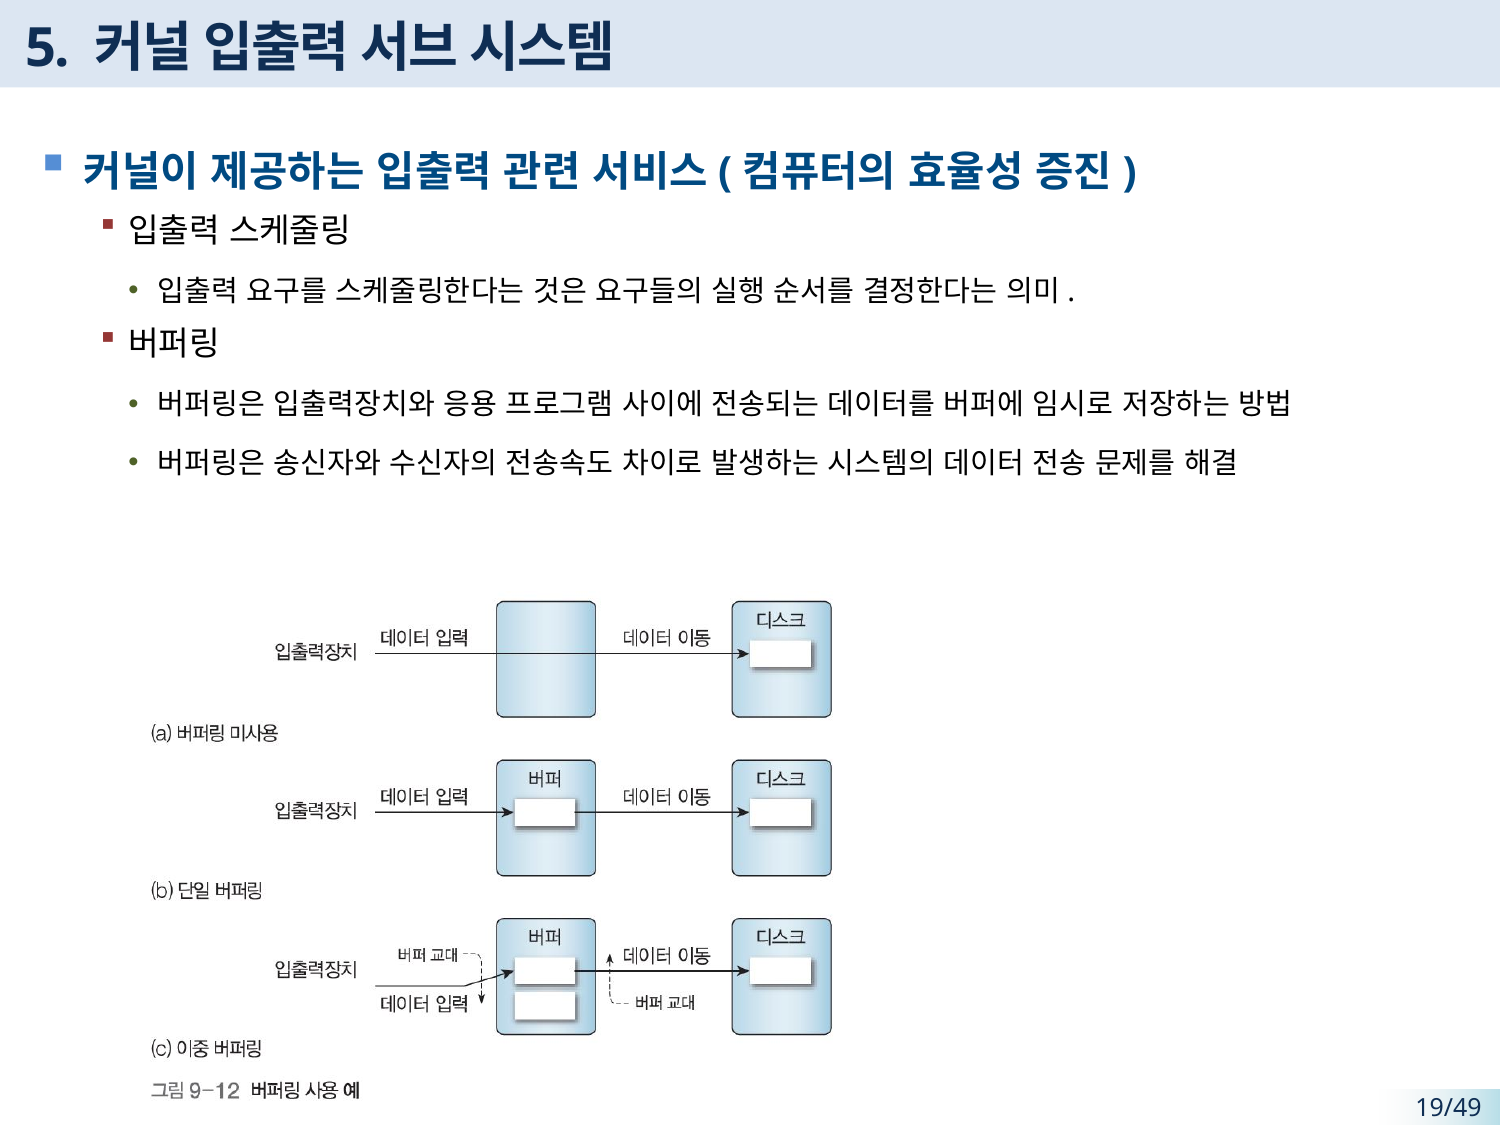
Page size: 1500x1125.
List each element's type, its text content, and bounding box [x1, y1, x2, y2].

title 5. 커널 입출력 서브 시스템 [10, 5, 1288, 84]
list 커널이 제공하는 입출력 관련 서비스(컴퓨터의 효율성 증진) 입출력 스케줄링 입출력 요구를 스케줄링한다는 것은 요구들의 실행 순서를 결정한다는 의미. 버퍼링 버퍼링은 입출력장치와 응용 프로그램 사이에 전송되는 데이터를 버퍼에 임시로 저장하는 방법 버퍼링은 송신자와 수신자의 전송속도 차이로 발생하는 시스템의 데이터 전송 문제를 해결 [10, 126, 1481, 1057]
picture [136, 591, 839, 1103]
